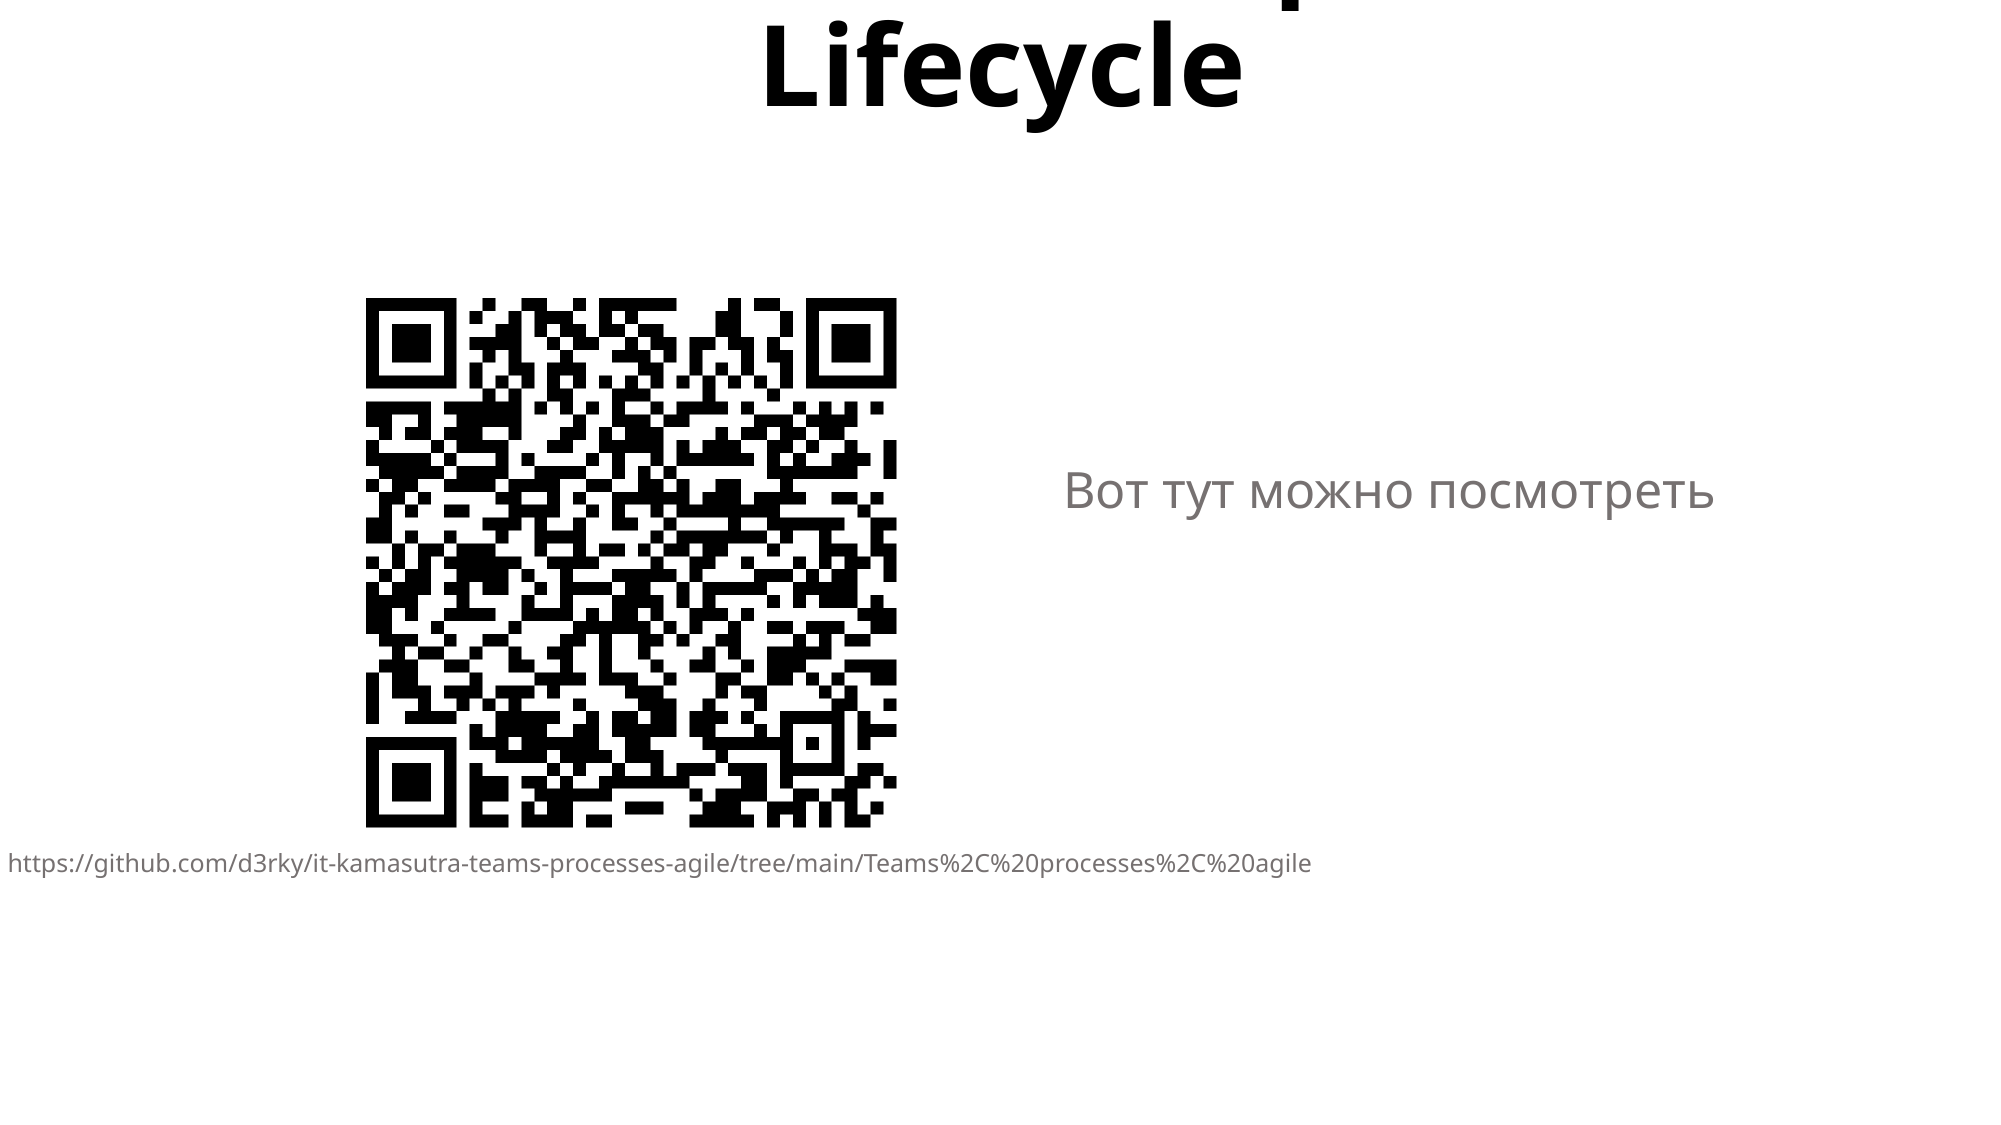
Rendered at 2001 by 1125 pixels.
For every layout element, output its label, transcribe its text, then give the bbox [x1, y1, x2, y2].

picture [353, 285, 909, 840]
text_box Software Development Lifecycle [139, 40, 1865, 139]
text_box https://github.com/d3rky/it-kamasutra-teams-processes-agile/tree/main/Teams%2C%20processes%2C%20agile [0, 839, 1329, 885]
text_box Вот тут можно посмотреть [1048, 451, 1731, 526]
